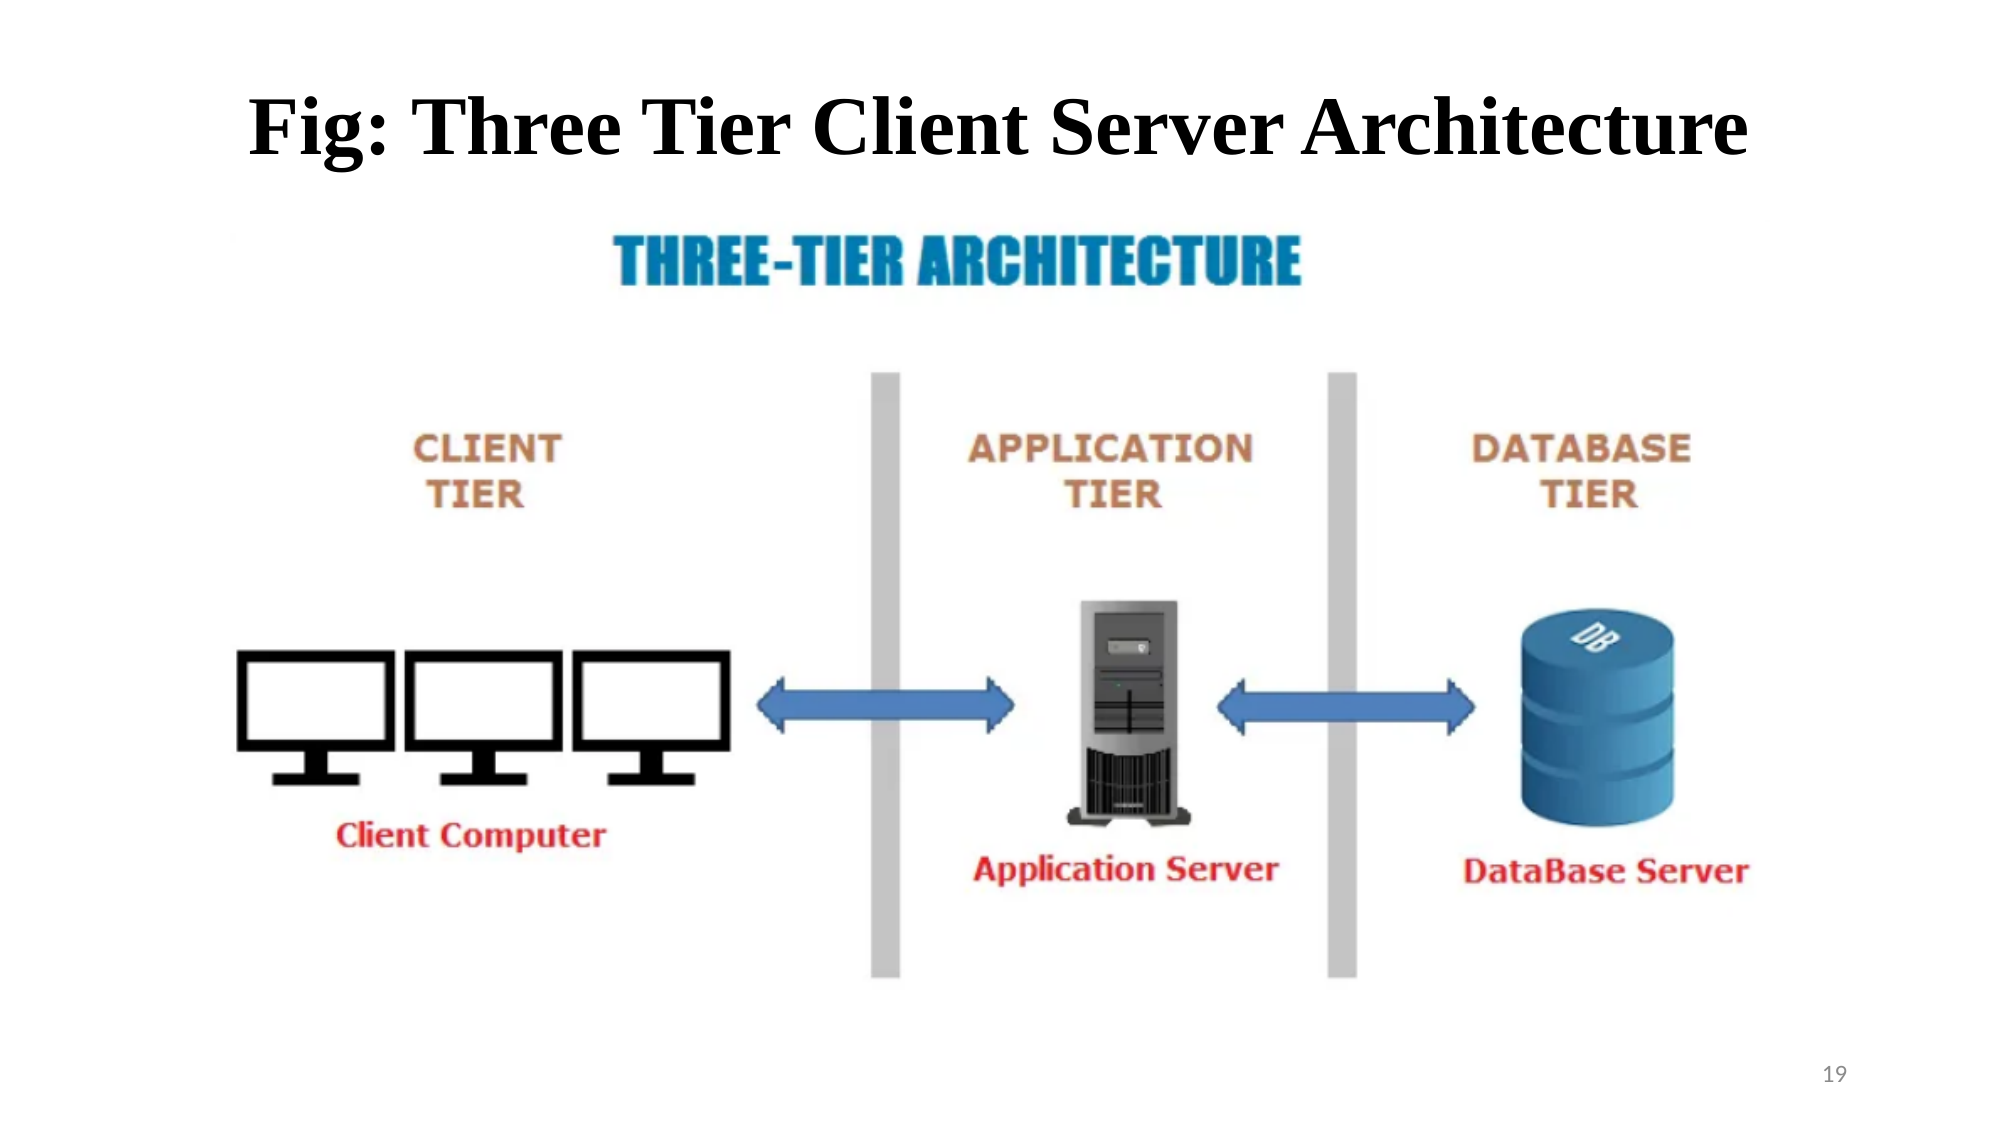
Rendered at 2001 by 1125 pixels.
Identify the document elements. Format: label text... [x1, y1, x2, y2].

slide_number 19 [1412, 1042, 1863, 1103]
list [230, 220, 1770, 1014]
title Fig: Three Tier Client Server Architecture [137, 59, 1863, 196]
